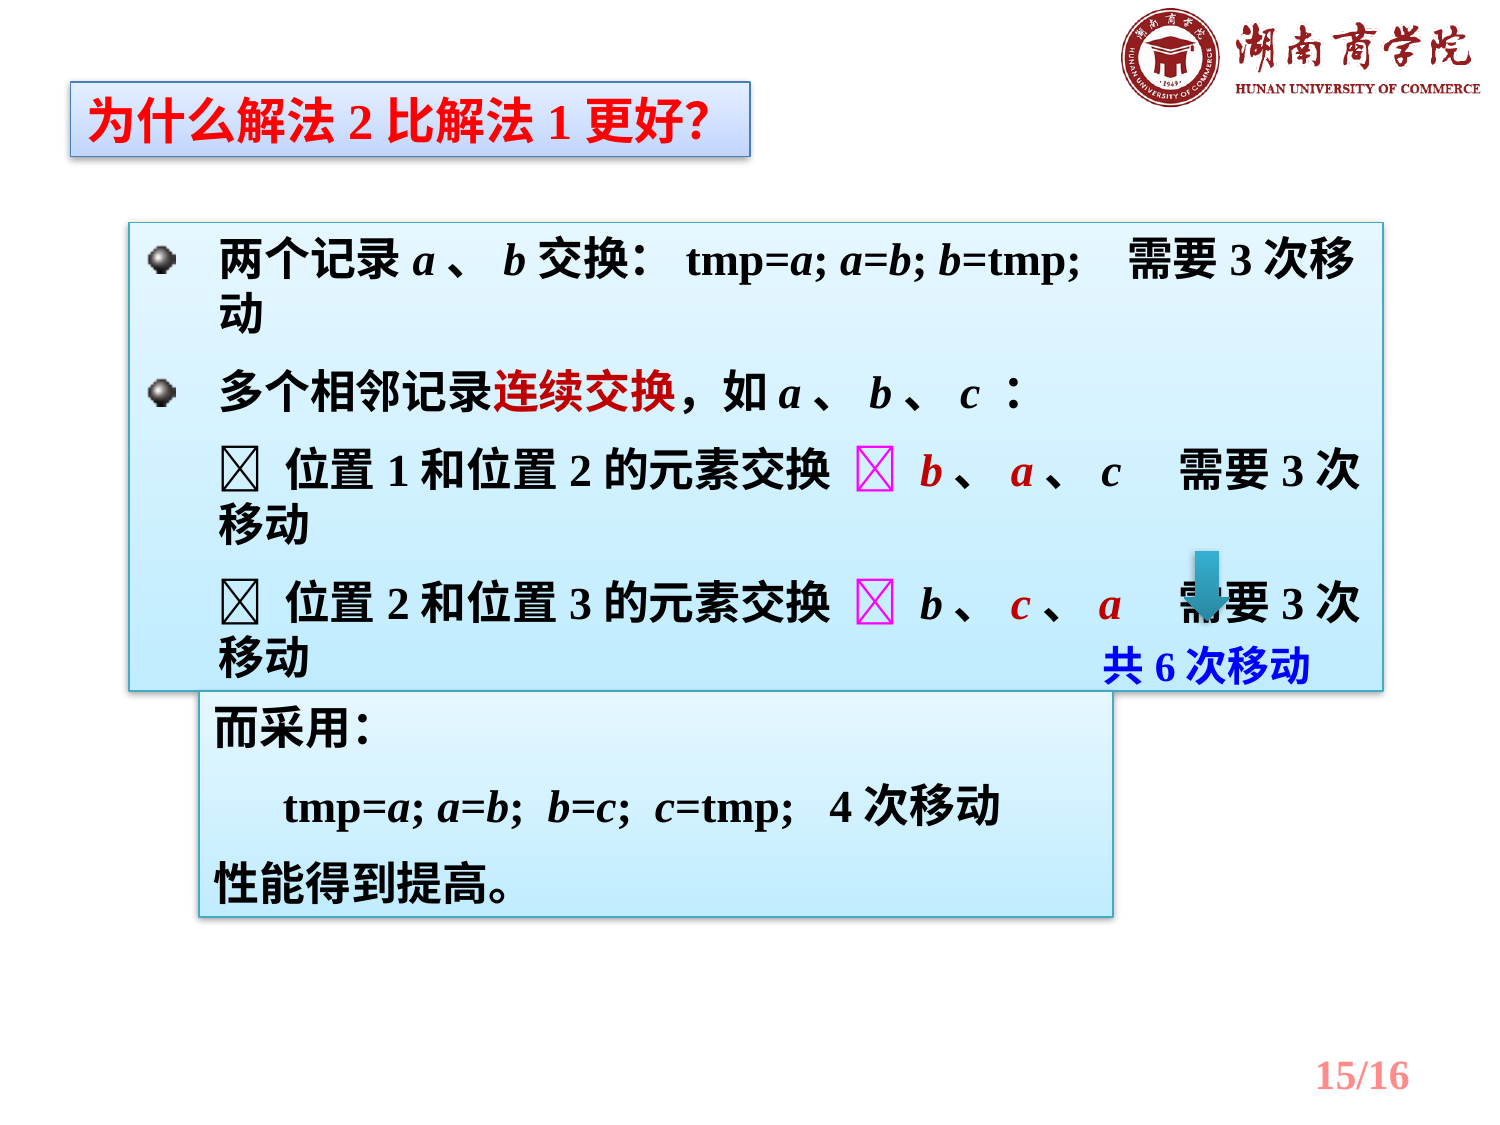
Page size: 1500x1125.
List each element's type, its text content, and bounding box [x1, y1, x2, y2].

slide_number 15/16 [1074, 1042, 1425, 1103]
picture [143, 241, 176, 274]
text_box 而采用： tmp=a; a=b; b=c; c=tmp; 4次移动 性能得到提高。 [198, 691, 1114, 918]
picture [143, 374, 176, 407]
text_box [1077, 550, 1337, 699]
picture [1091, 0, 1500, 113]
text_box 两个记录a、b交换：tmp=a; a=b; b=tmp; 需要3次移动 多个相邻记录连续交换，如a、b、c ：  位置1和位置2的元素交换  b、a、c 需要3次移动  位置2和位置3的元素交换  b、c、a 需要3次移动 [128, 222, 1384, 692]
text_box 为什么解法2比解法1更好？ [70, 81, 751, 157]
